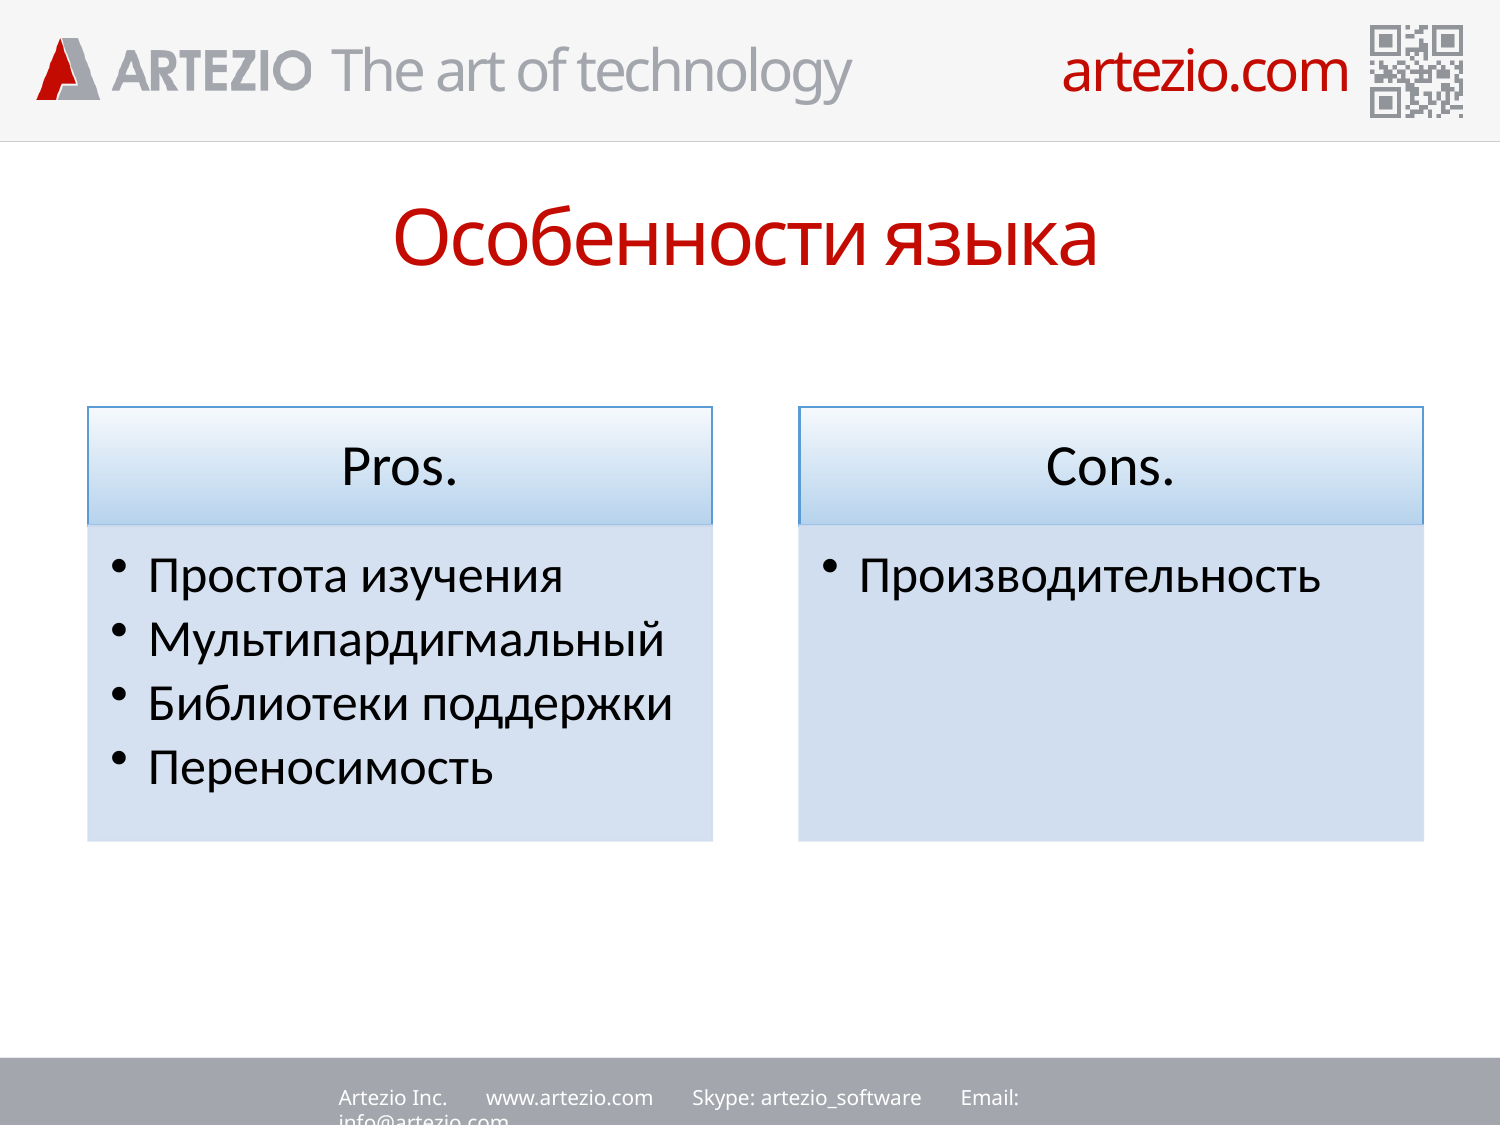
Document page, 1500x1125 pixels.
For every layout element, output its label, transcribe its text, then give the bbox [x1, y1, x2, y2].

picture [36, 38, 311, 100]
picture [1370, 25, 1463, 118]
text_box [88, 290, 1424, 958]
text_box Особенности языка [23, 190, 1471, 291]
